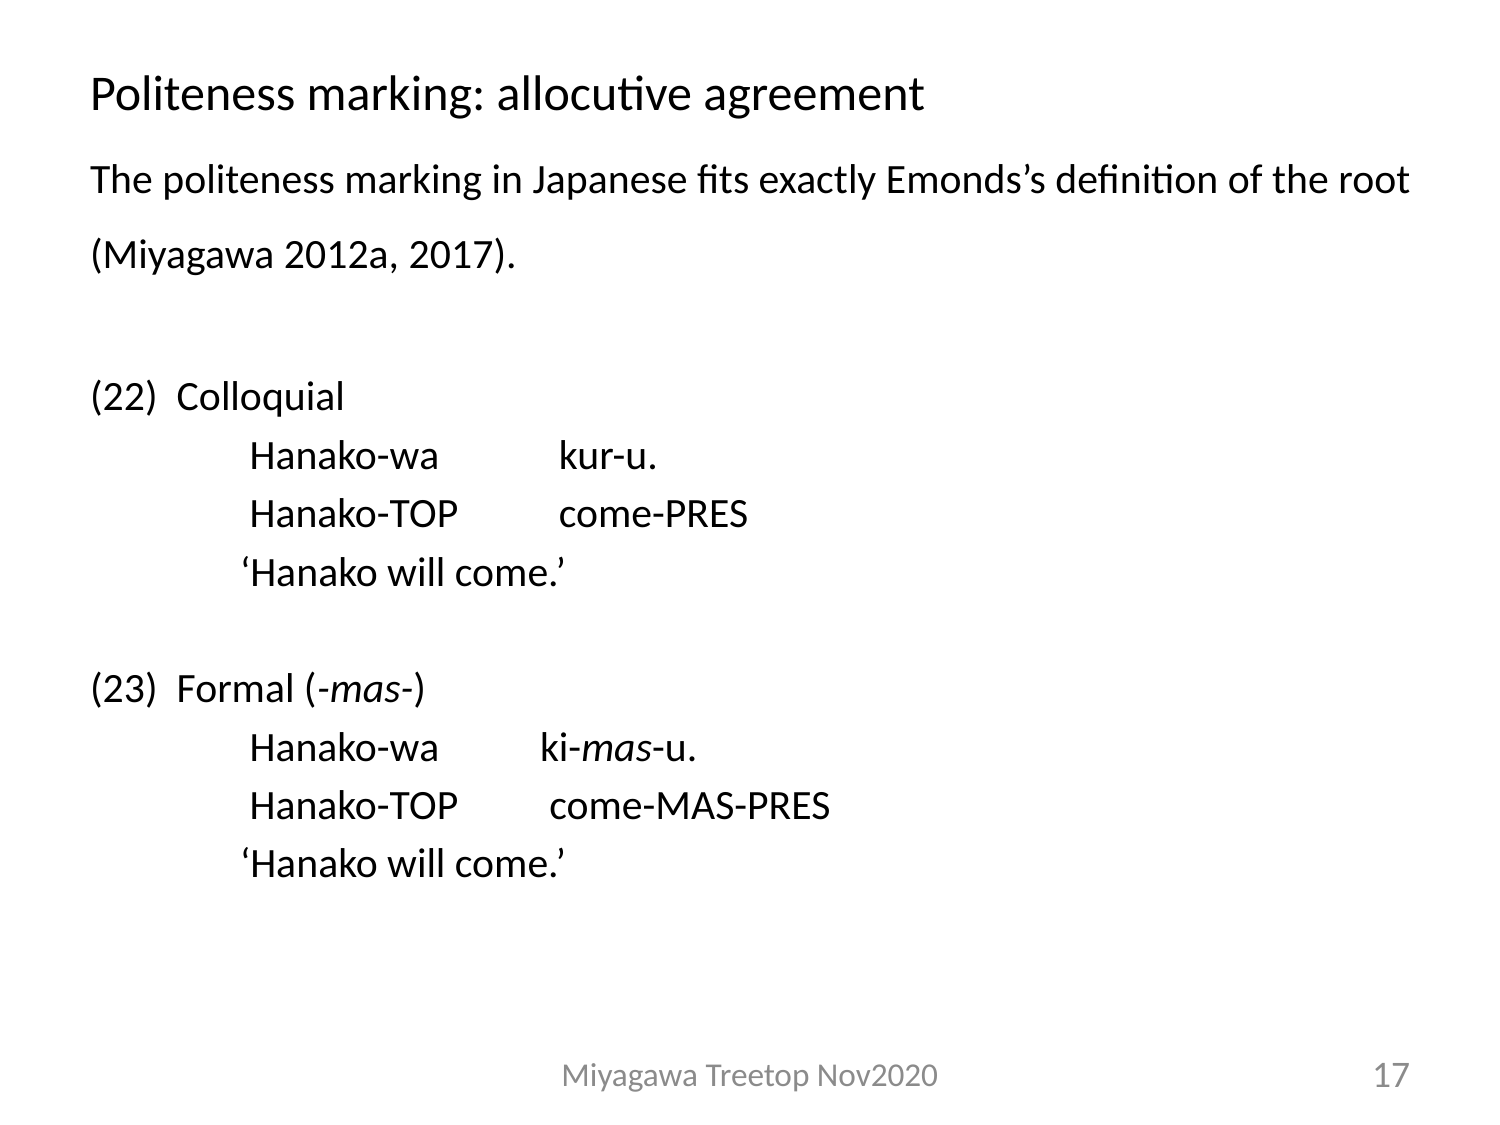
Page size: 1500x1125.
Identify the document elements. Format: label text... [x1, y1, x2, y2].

title Politeness marking: allocutive agreement [75, 45, 1425, 119]
list The politeness marking in Japanese fits exactly Emonds’s definition of the root (Miyagawa 2012a, 2017). (22) Colloquial Hanako-wa kur-u. Hanako-TOP come-PRES ‘Hanako will come.’ (23) Formal (-mas-) Hanako-wa ki-mas-u. Hanako-TOP come-MAS-PRES ‘Hanako will come.’ [75, 119, 1441, 1027]
footer Miyagawa Treetop Nov2020 [512, 1042, 988, 1103]
slide_number 17 [1074, 1042, 1425, 1103]
